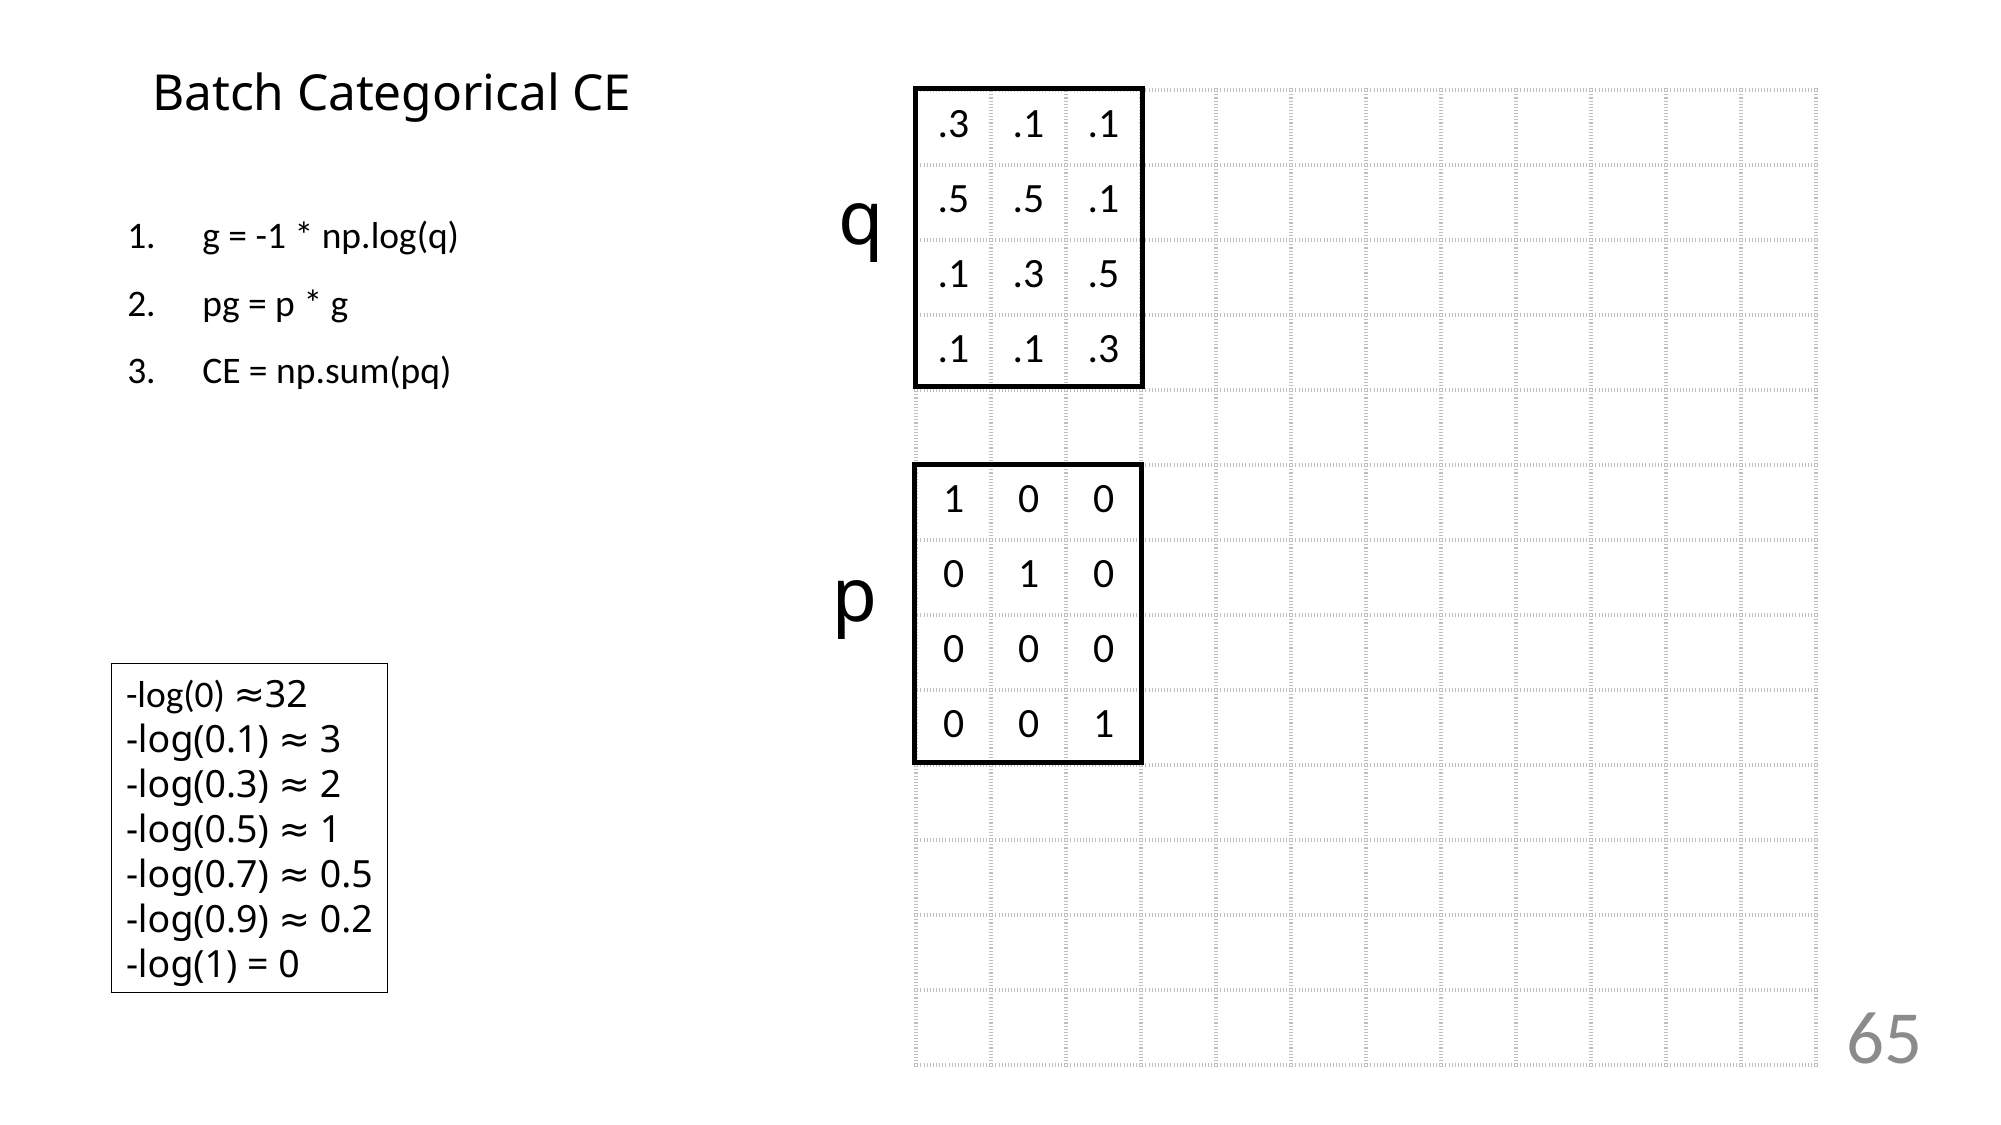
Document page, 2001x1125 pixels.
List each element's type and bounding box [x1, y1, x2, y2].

text_box [817, 538, 893, 644]
title [137, 59, 1863, 129]
text_box [914, 87, 1143, 388]
text_box [824, 161, 899, 267]
text_box [914, 463, 1143, 763]
table_cell [916, 165, 1816, 1065]
table_header [1143, 90, 1816, 165]
text_box [111, 663, 388, 993]
slide_number [1750, 969, 1938, 1099]
text_box [112, 181, 790, 399]
